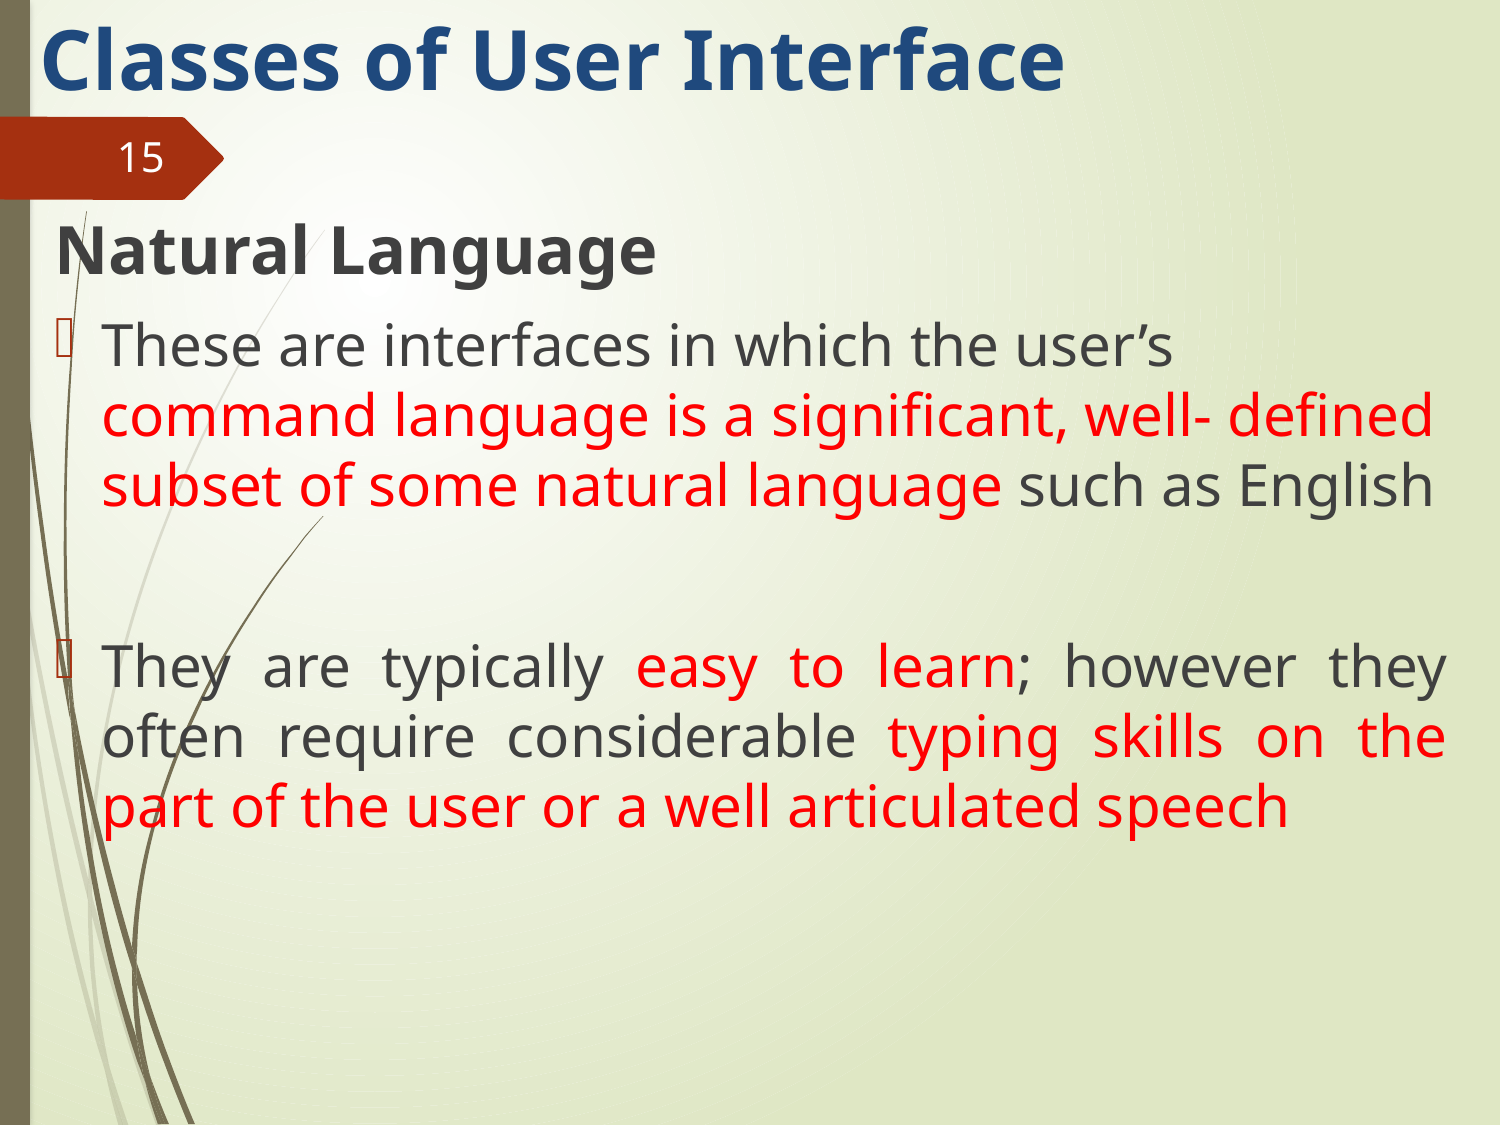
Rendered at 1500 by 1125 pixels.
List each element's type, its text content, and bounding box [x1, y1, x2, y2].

list Natural Language These are interfaces in which the user’s command language is a significant, well- defined subset of some natural language such as English They are typically easy to learn; however they often require considerable typing skills on the part of the user or a well articulated speech [37, 200, 1463, 1052]
slide_number 15 [83, 129, 180, 190]
title Classes of User Interface [24, 0, 1106, 125]
